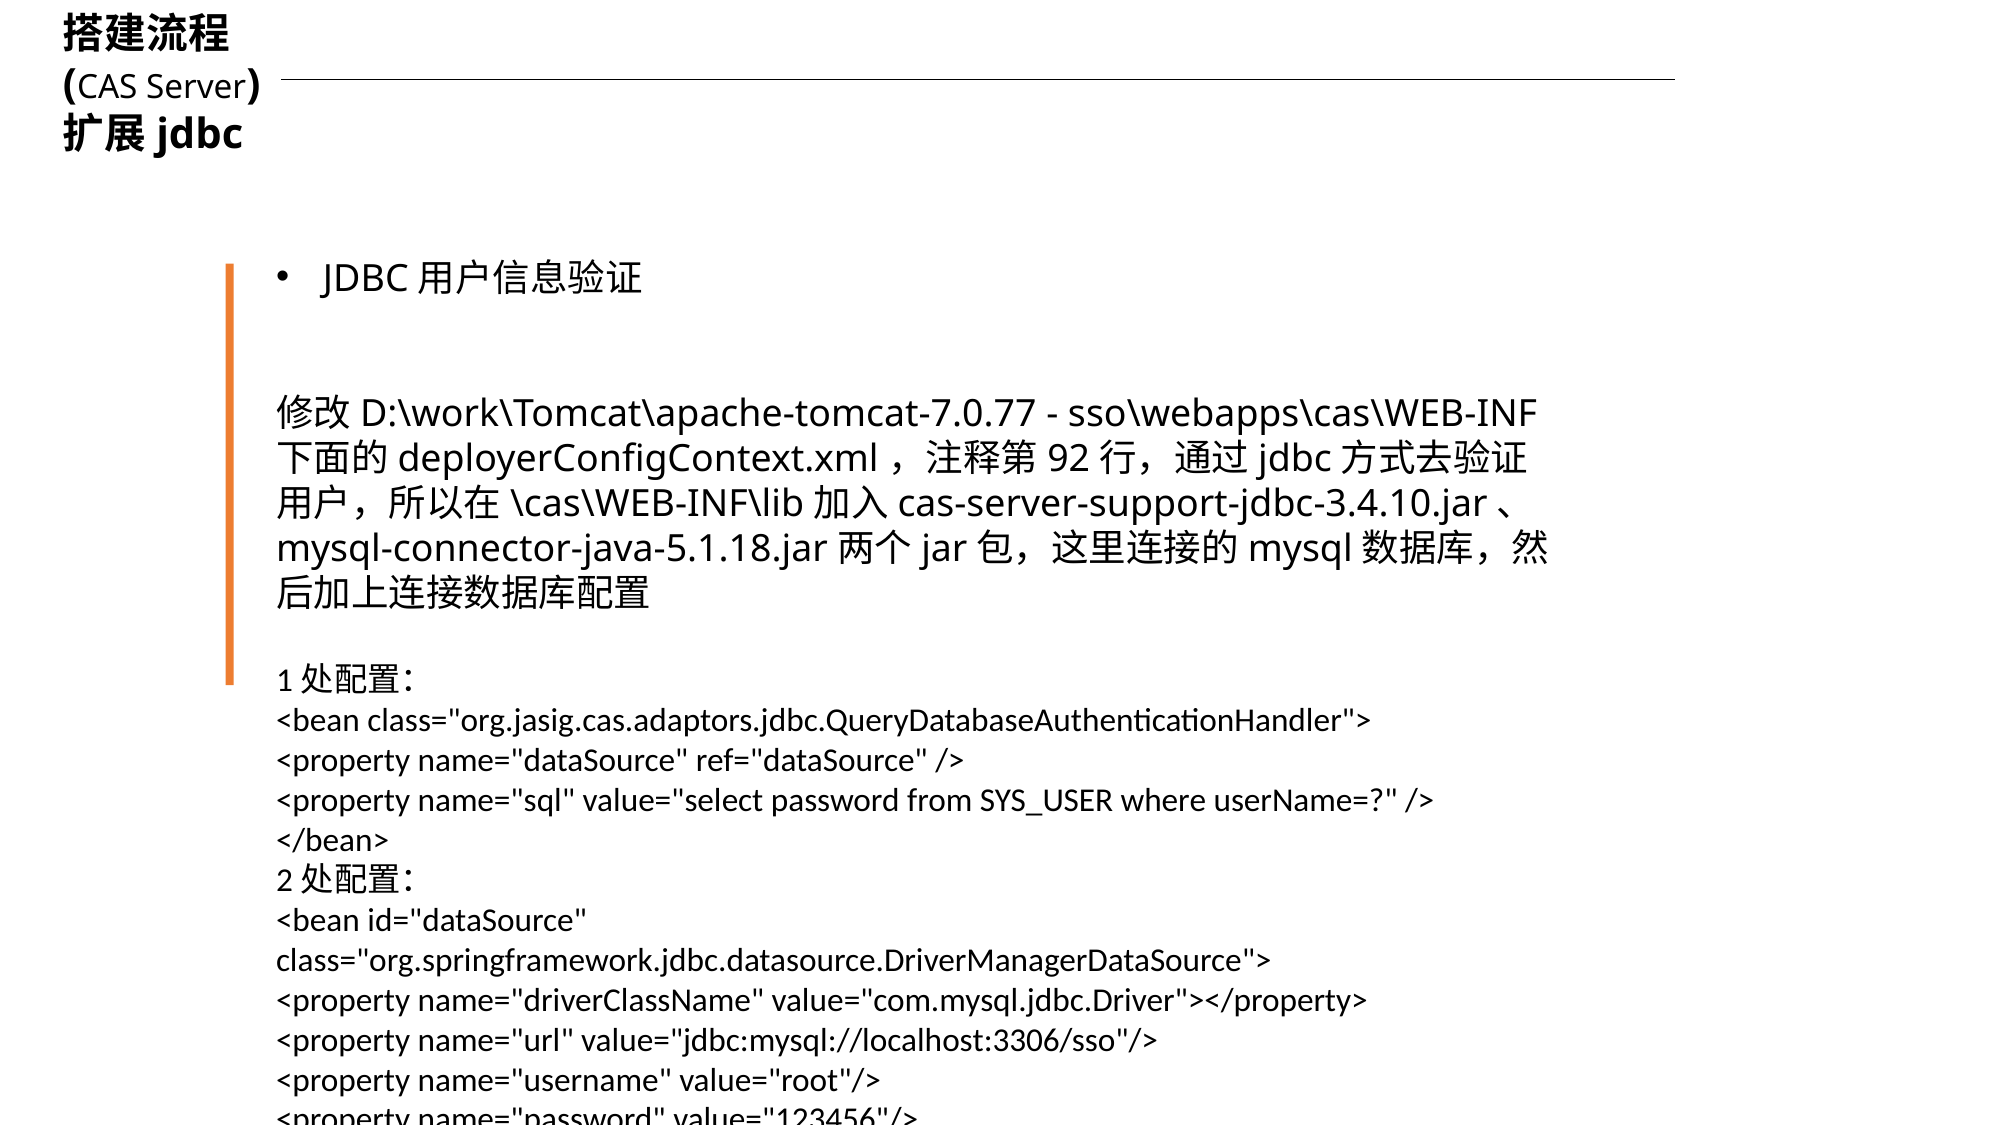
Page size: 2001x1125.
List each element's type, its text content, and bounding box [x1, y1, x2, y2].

text_box [225, 262, 235, 686]
text_box 搭建流程(CAS Server) 扩展jdbc [48, 0, 312, 165]
text_box JDBC用户信息验证 修改D:\work\Tomcat\apache-tomcat-7.0.77 - sso\webapps\cas\WEB-INF 下面的deployerConfigContext.xml，注释第92行，通过jdbc方式去验证用户，所以在\cas\WEB-INF\lib加入cas-server-support-jdbc-3.4.10.jar、mysql-connector-java-5.1.18.jar两个jar包，这里连接的mysql数据库，然后加上连接数据库配置 1处配置： <bean class="org.jasig.cas.adaptors.jdbc.QueryDatabaseAuthenticationHandler"> <property name="dataSource" ref="dataSource" /> <property name="sql" value="select password from SYS_USER where userName=?" /> </bean> 2处配置： <bean id="dataSource" class="org.springframework.jdbc.datasource.DriverManagerDataSource"> <property name="driverClassName" value="com.mysql.jdbc.Driver"></property> <property name="url" value="jdbc:mysql://localhost:3306/sso"/> <property name="username" value="root"/> <property name="password" value="123456"/> </bean> [261, 246, 1572, 1125]
